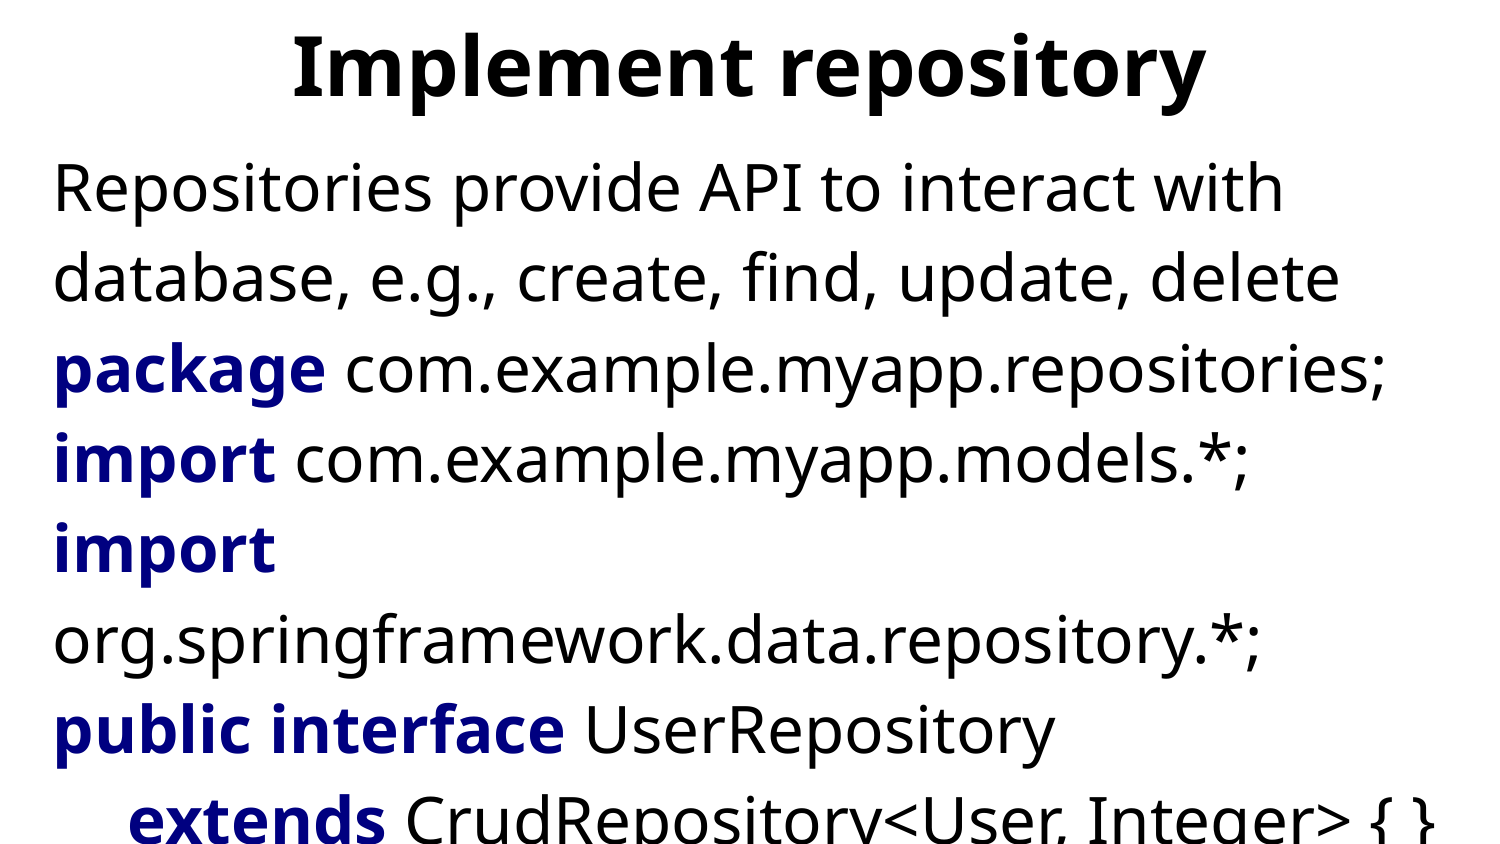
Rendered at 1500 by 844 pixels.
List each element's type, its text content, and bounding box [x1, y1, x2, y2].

list Repositories provide API to interact with database, e.g., create, find, update, delete package com.example.myapp.repositories; import com.example.myapp.models.*; import org.springframework.data.repository.*; public interface UserRepository extends CrudRepository<User, Integer> { } [37, 118, 1500, 844]
title Implement repository [0, 0, 1500, 119]
